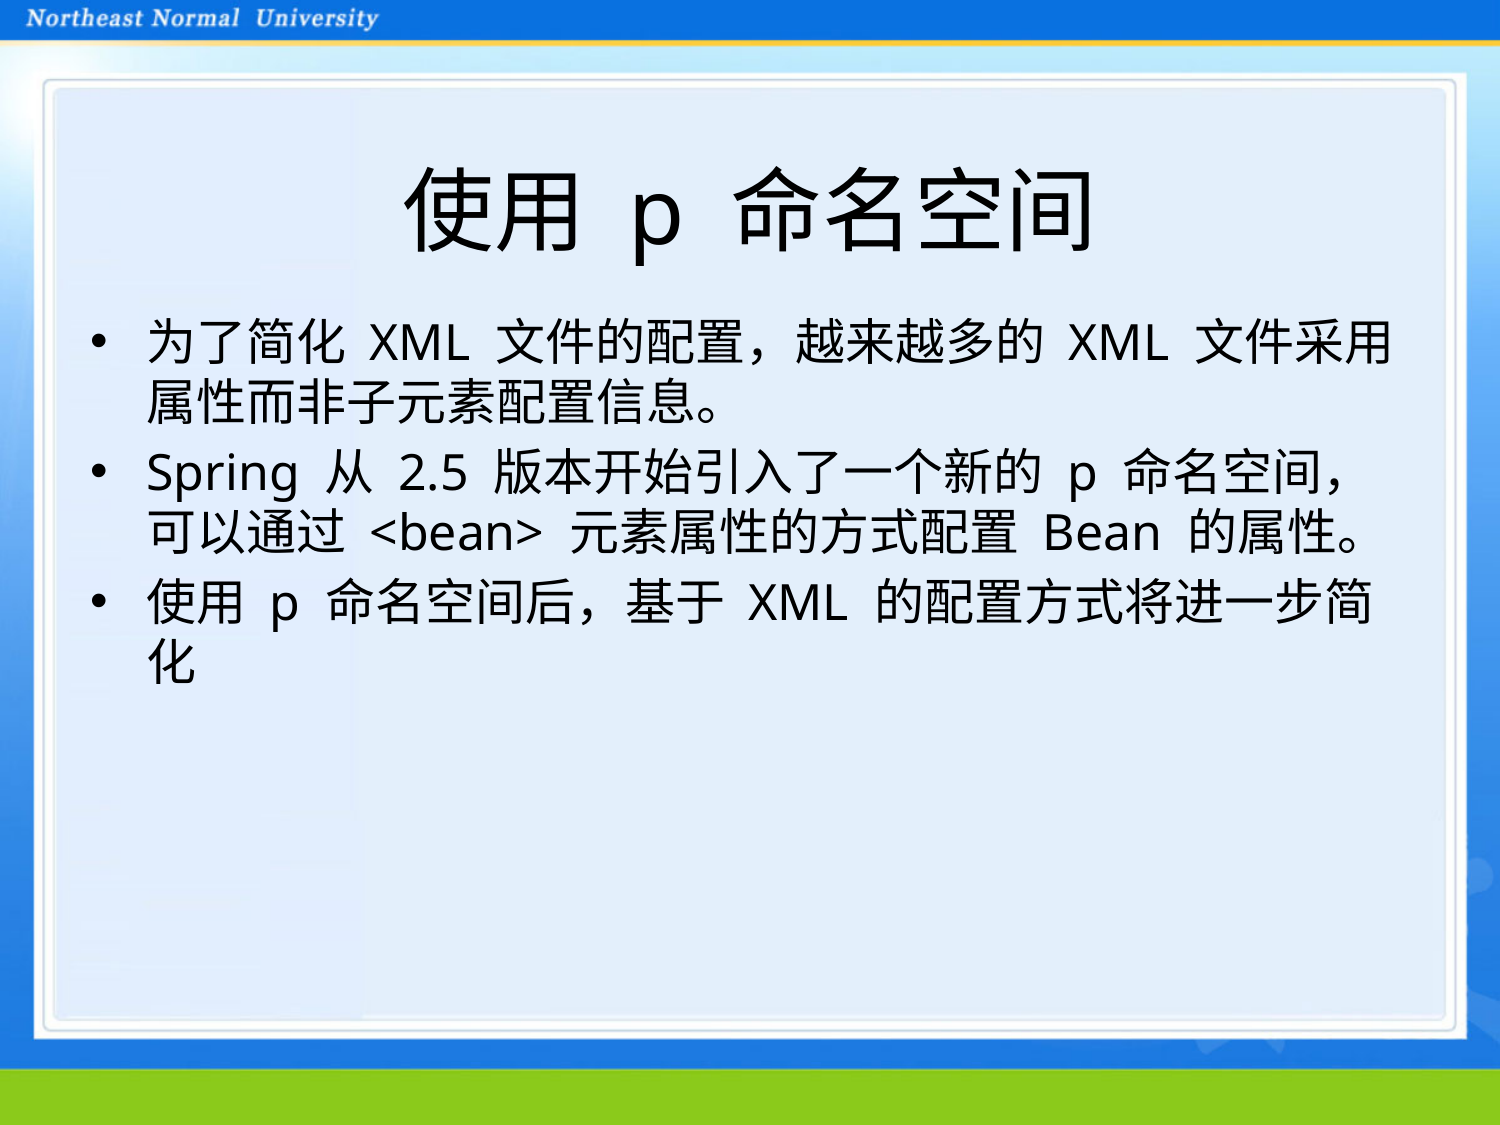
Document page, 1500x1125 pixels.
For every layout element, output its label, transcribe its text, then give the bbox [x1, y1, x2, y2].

list 为了简化 XML 文件的配置，越来越多的 XML 文件采用属性而非子元素配置信息。 Spring 从 2.5 版本开始引入了一个新的 p 命名空间，可以通过 <bean> 元素属性的方式配置 Bean 的属性。 使用 p 命名空间后，基于 XML 的配置方式将进一步简化 [75, 302, 1425, 1046]
picture [0, 0, 1500, 1125]
title 使用 p 命名空间 [75, 113, 1425, 302]
